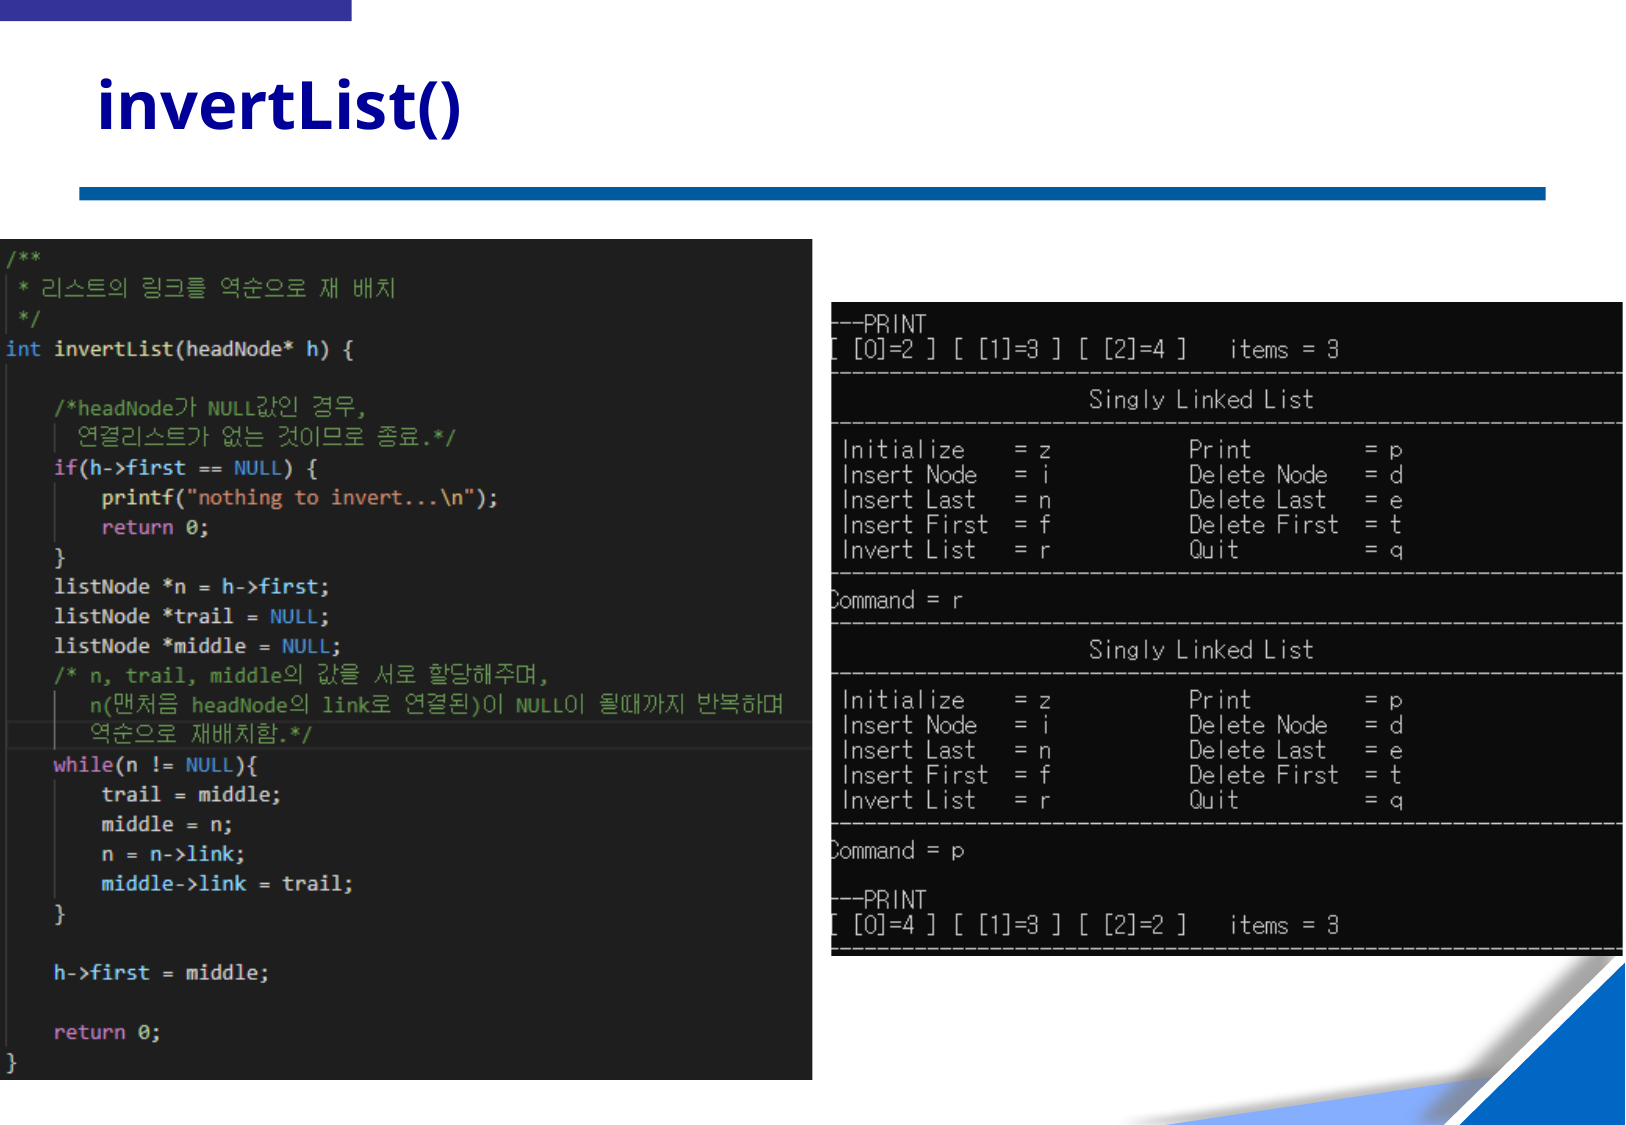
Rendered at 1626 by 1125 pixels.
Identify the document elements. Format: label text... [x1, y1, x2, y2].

picture [0, 238, 813, 1081]
title invertList() [81, 45, 1544, 161]
picture [831, 302, 1623, 957]
